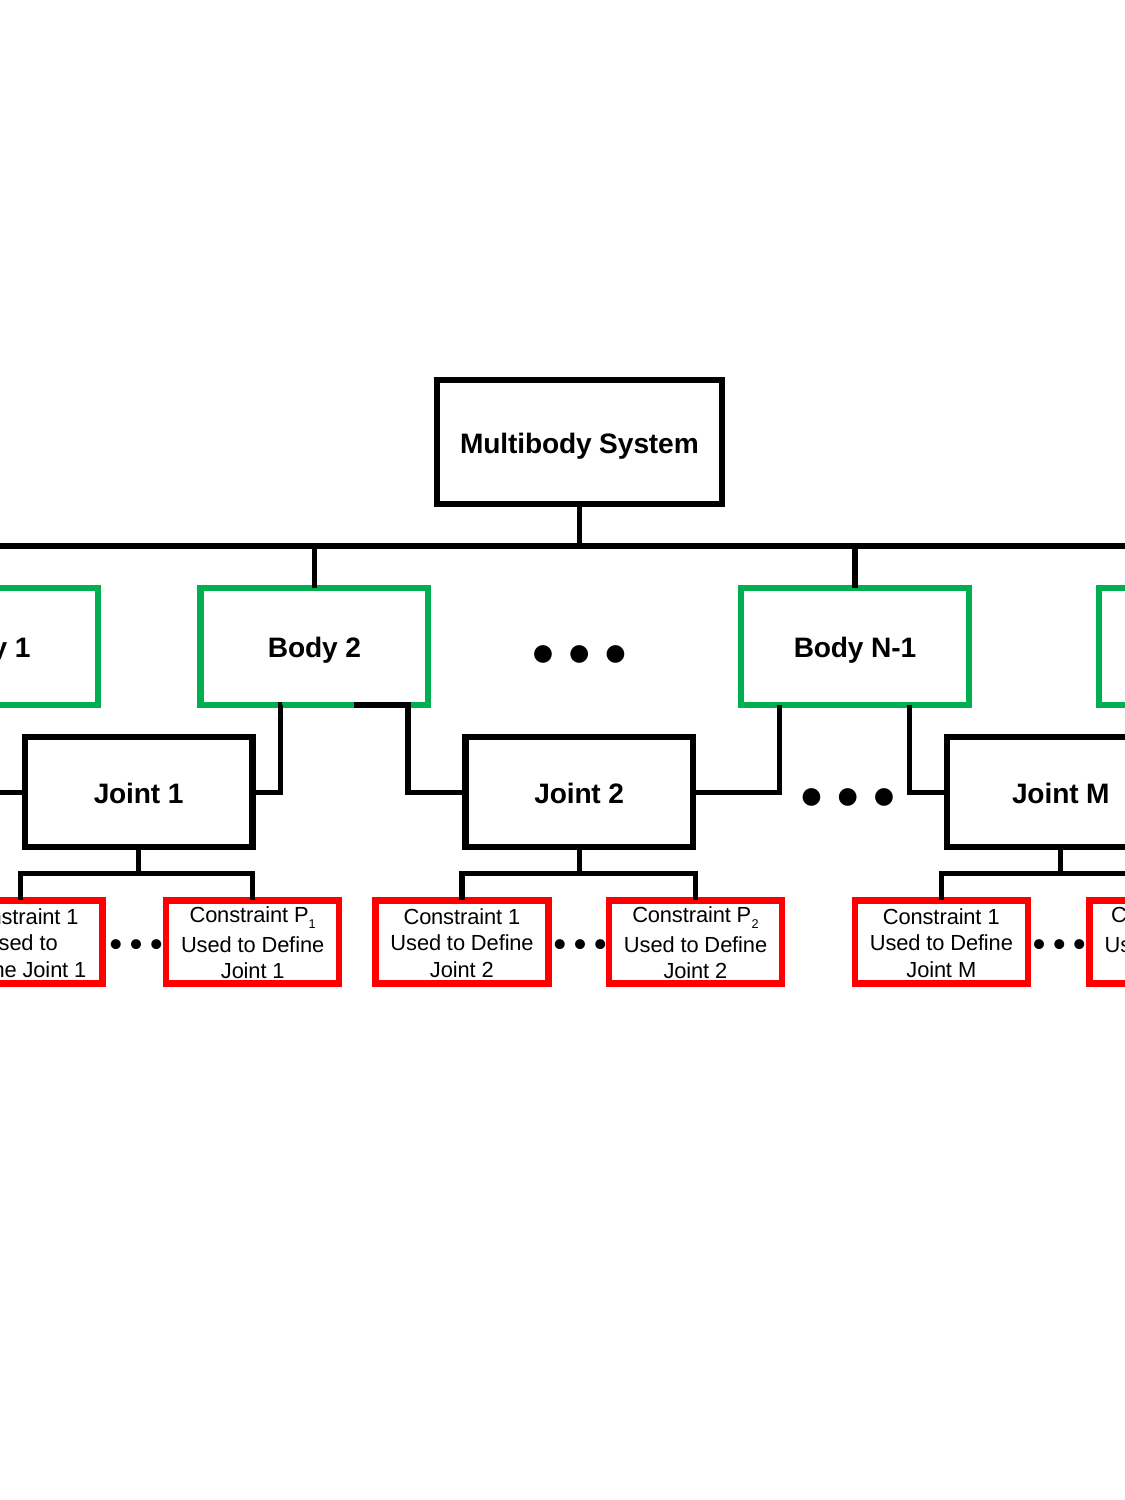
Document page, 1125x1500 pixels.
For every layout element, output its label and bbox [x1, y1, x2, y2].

text_box [0, 371, 1125, 991]
